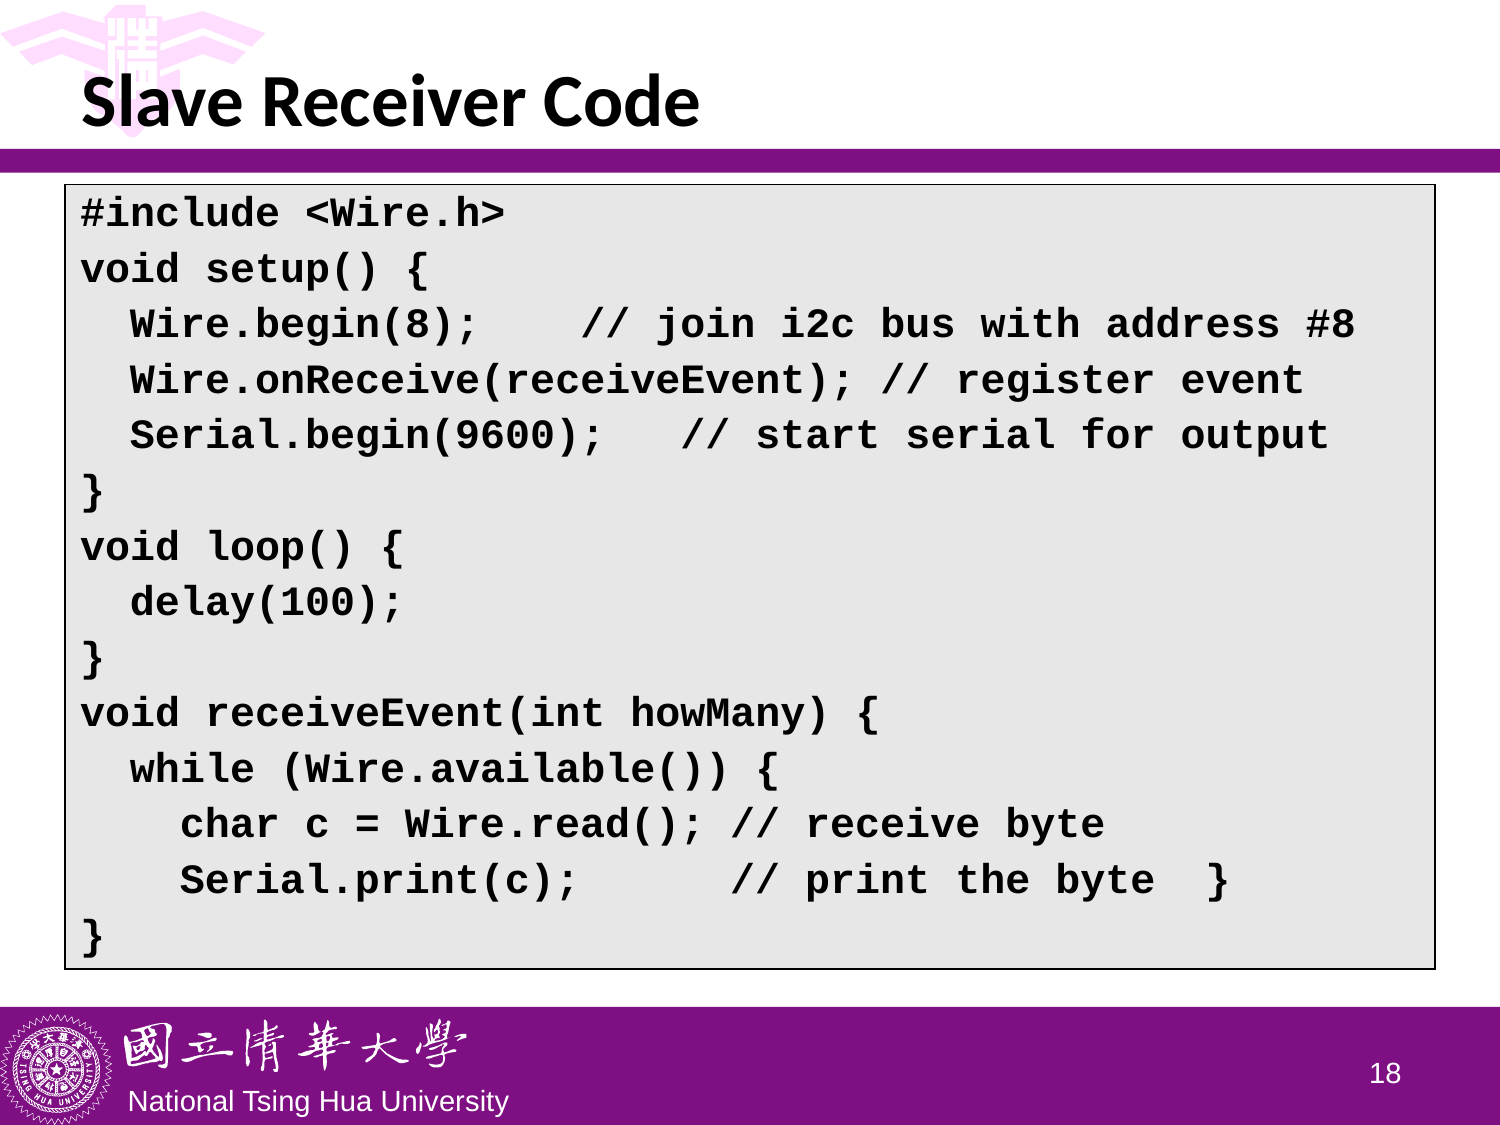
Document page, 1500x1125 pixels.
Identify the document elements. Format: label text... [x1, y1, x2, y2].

title Slave Receiver Code [66, 37, 1436, 149]
slide_number 17 [1104, 1021, 1417, 1097]
table_header #include <Wire.h> void setup() { Wire.begin(8); // join i2c bus with address #8 Wire.onReceive(receiveEvent); // register event Serial.begin(9600); // start serial for output } void loop() { delay(100); } void receiveEvent(int howMany) { while (Wire.available()) { char c = Wire.read(); // receive byte Serial.print(c); // print the byte } } [66, 185, 1434, 968]
